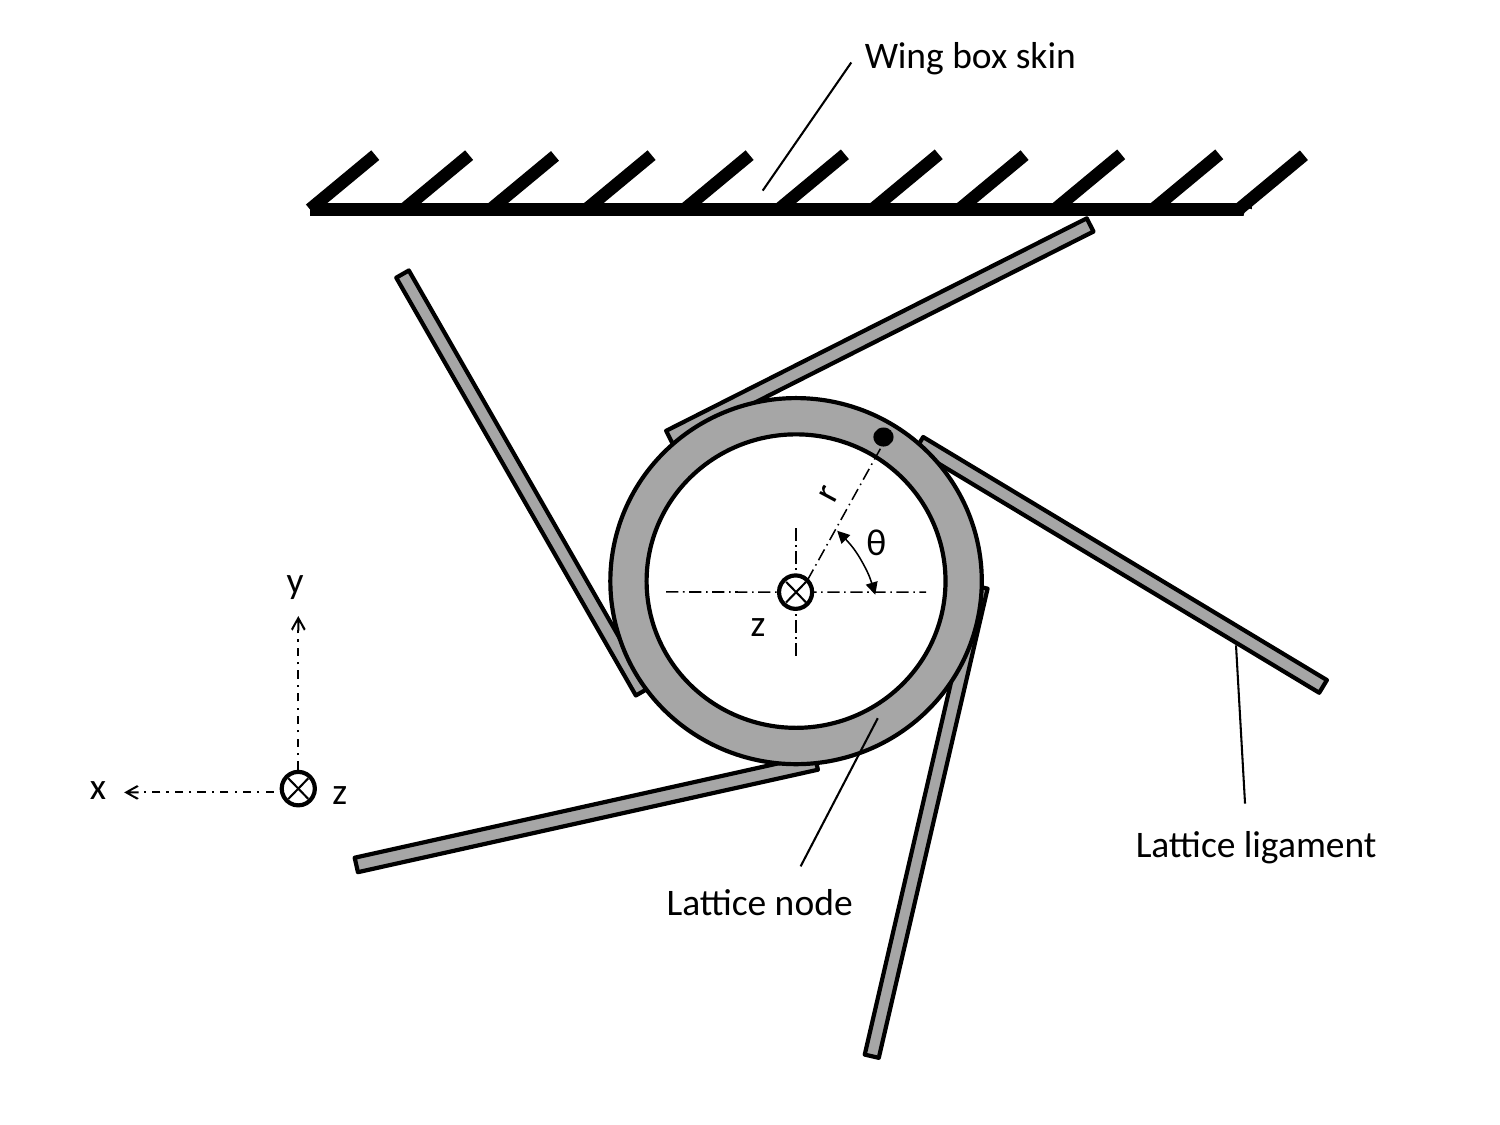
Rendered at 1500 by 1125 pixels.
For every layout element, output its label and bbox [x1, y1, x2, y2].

text_box [807, 430, 891, 581]
text_box [785, 581, 807, 603]
text_box [74, 0, 1426, 1063]
